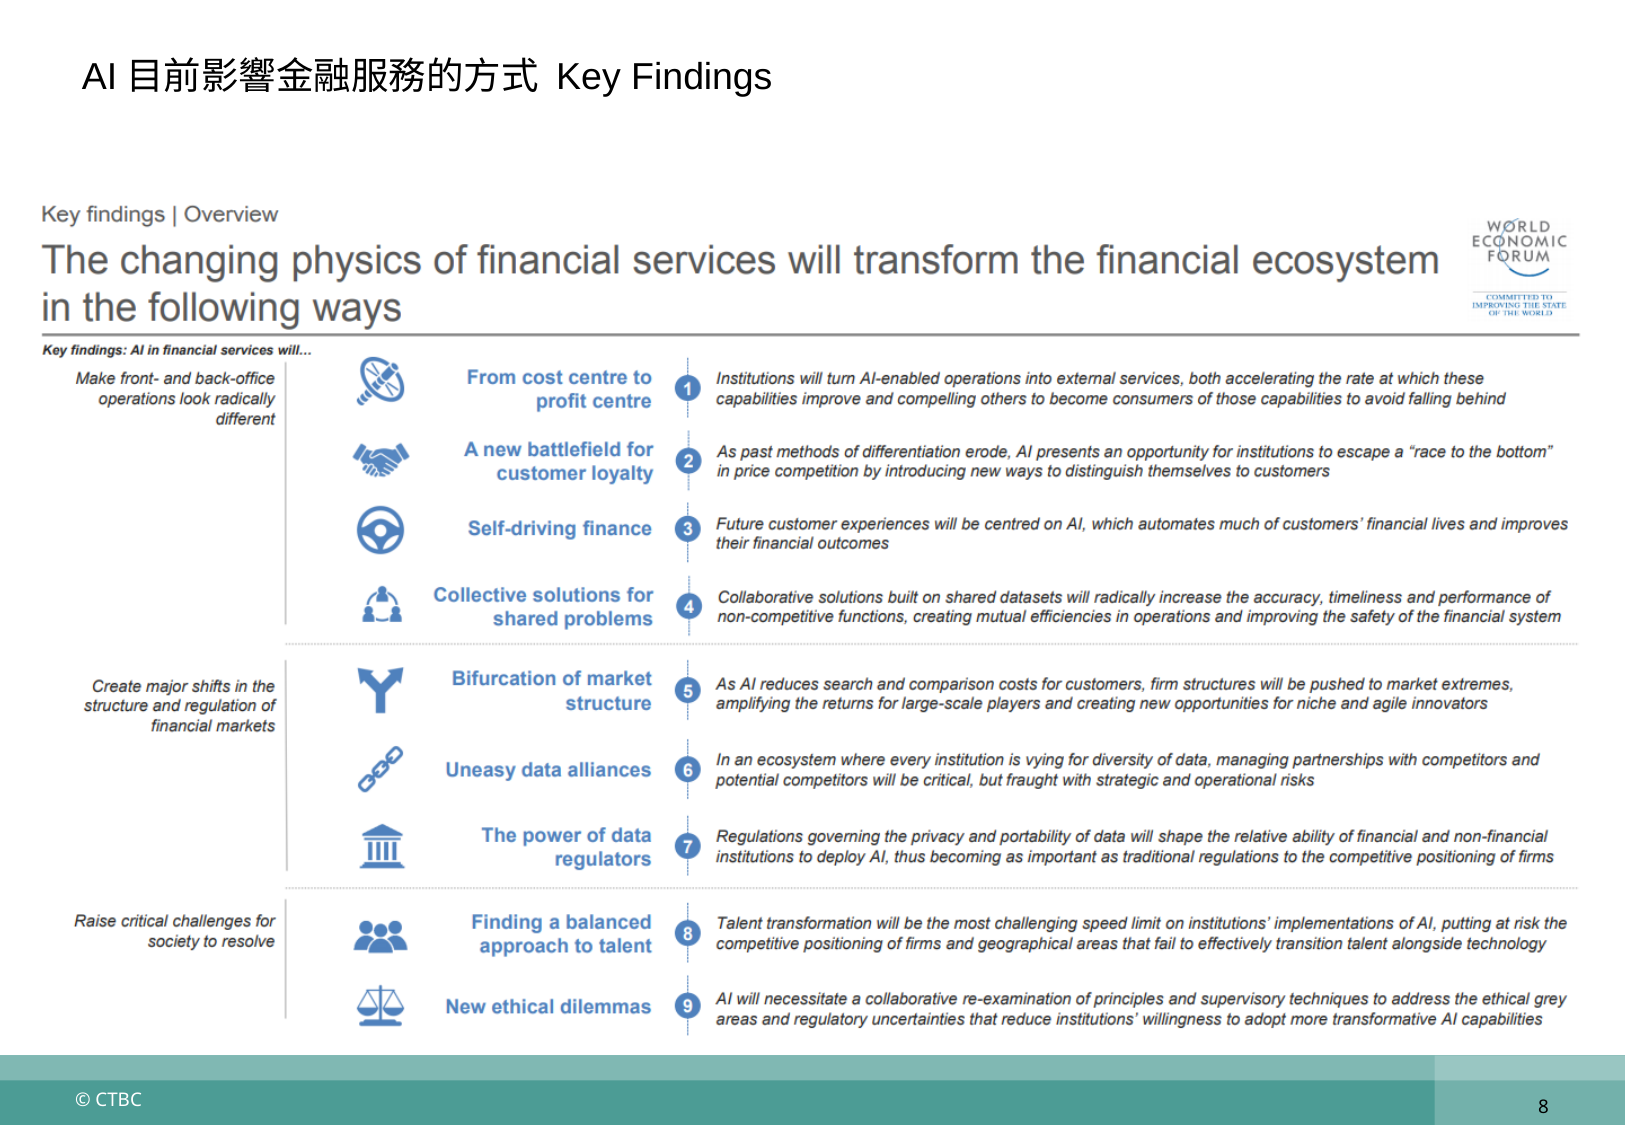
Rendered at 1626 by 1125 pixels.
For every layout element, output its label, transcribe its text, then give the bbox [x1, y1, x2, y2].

text_box AI目前影響金融服務的方式 Key Findings [67, 44, 869, 105]
picture [22, 190, 1595, 1036]
